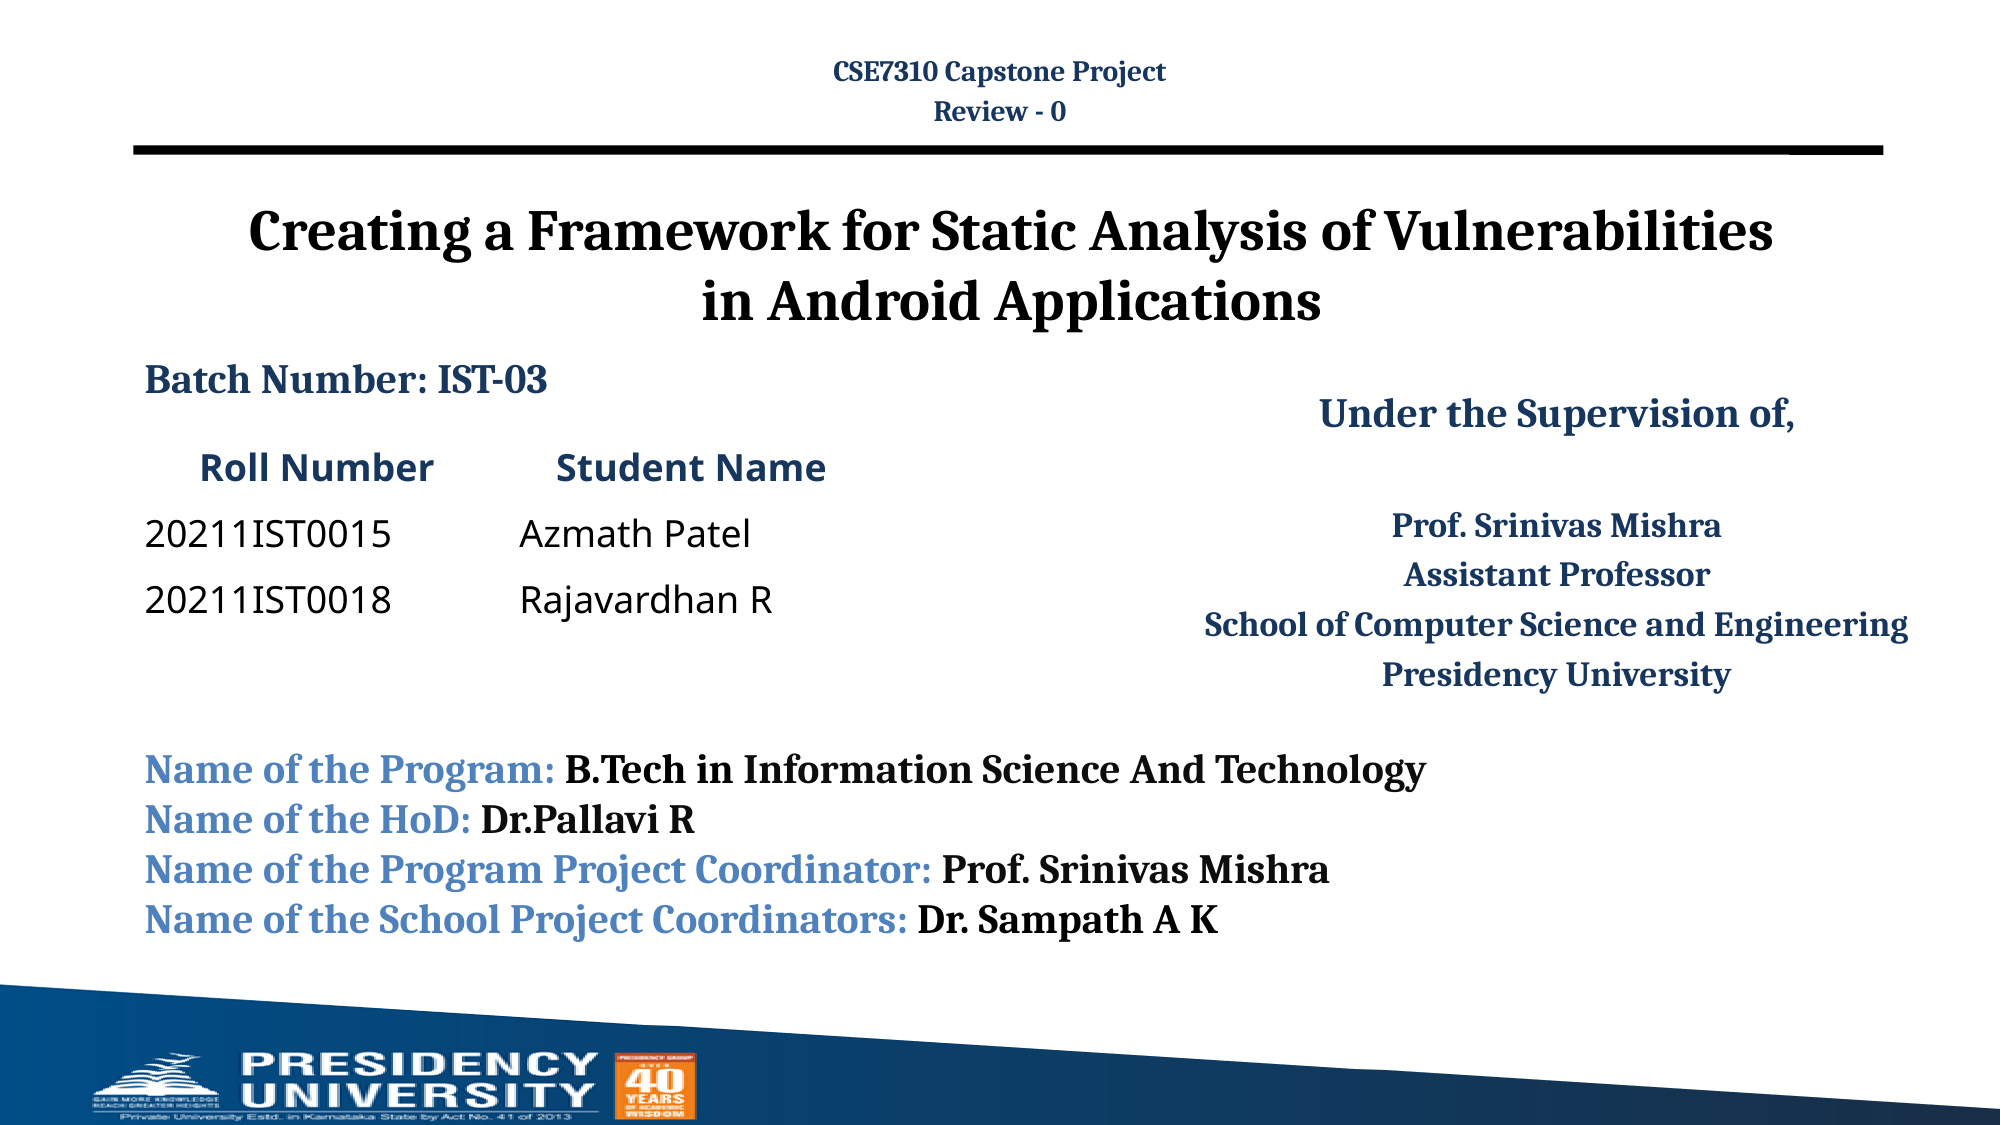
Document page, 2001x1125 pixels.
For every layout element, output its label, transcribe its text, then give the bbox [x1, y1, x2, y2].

table_cell 20211IST0018 [130, 566, 504, 632]
text_box Under the Supervision of, Prof. Srinivas Mishra Assistant Professor School of Computer Science and Engineering Presidency University [1104, 378, 2000, 710]
table_cell 20211IST0015 [130, 500, 504, 566]
table_header Student Name [504, 434, 879, 500]
text_box CSE7310 Capstone Project Review - 0 [674, 43, 1326, 135]
table_header Roll Number [130, 434, 504, 500]
subtitle Batch Number: IST-03 [129, 344, 781, 436]
text_box Name of the Program: B.Tech in Information Science And Technology Name of the HoD: Dr.Pallavi R Name of the Program Project Coordinator: Prof. Srinivas Mishra Name of the School Project Coordinators: Dr. Sampath A K [129, 734, 1896, 991]
table_cell Azmath Patel [504, 500, 879, 566]
table_cell Rajavardhan R [504, 566, 879, 632]
title Creating a Framework for Static Analysis of Vulnerabilities in Android Applications [205, 204, 1820, 321]
picture [0, 982, 2000, 1125]
